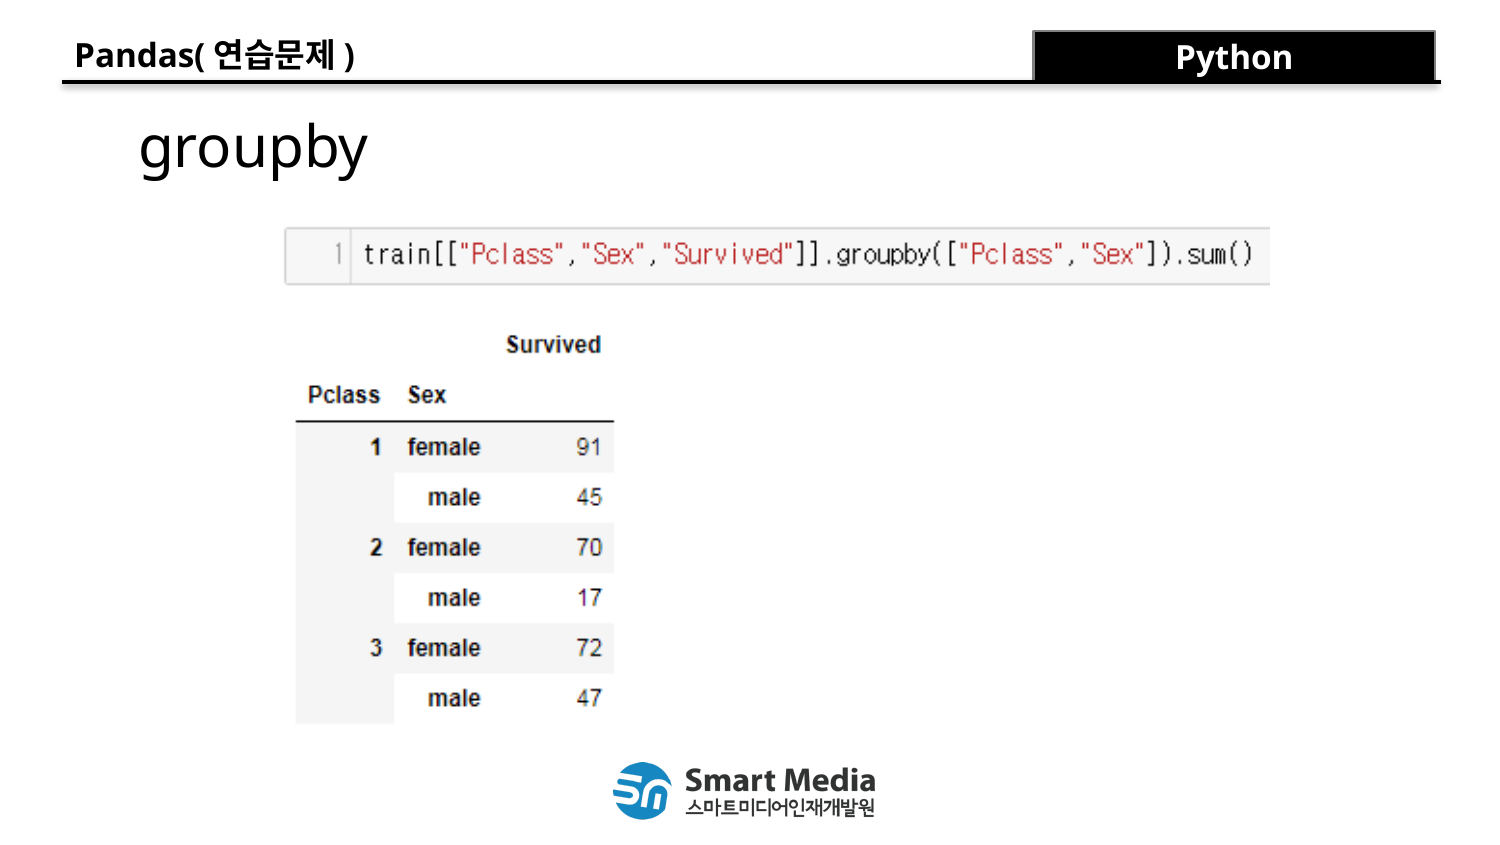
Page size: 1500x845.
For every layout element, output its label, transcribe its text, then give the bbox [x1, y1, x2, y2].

picture [277, 218, 1270, 730]
picture [613, 762, 875, 821]
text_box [58, 26, 1441, 83]
text_box groupby [126, 150, 1376, 222]
